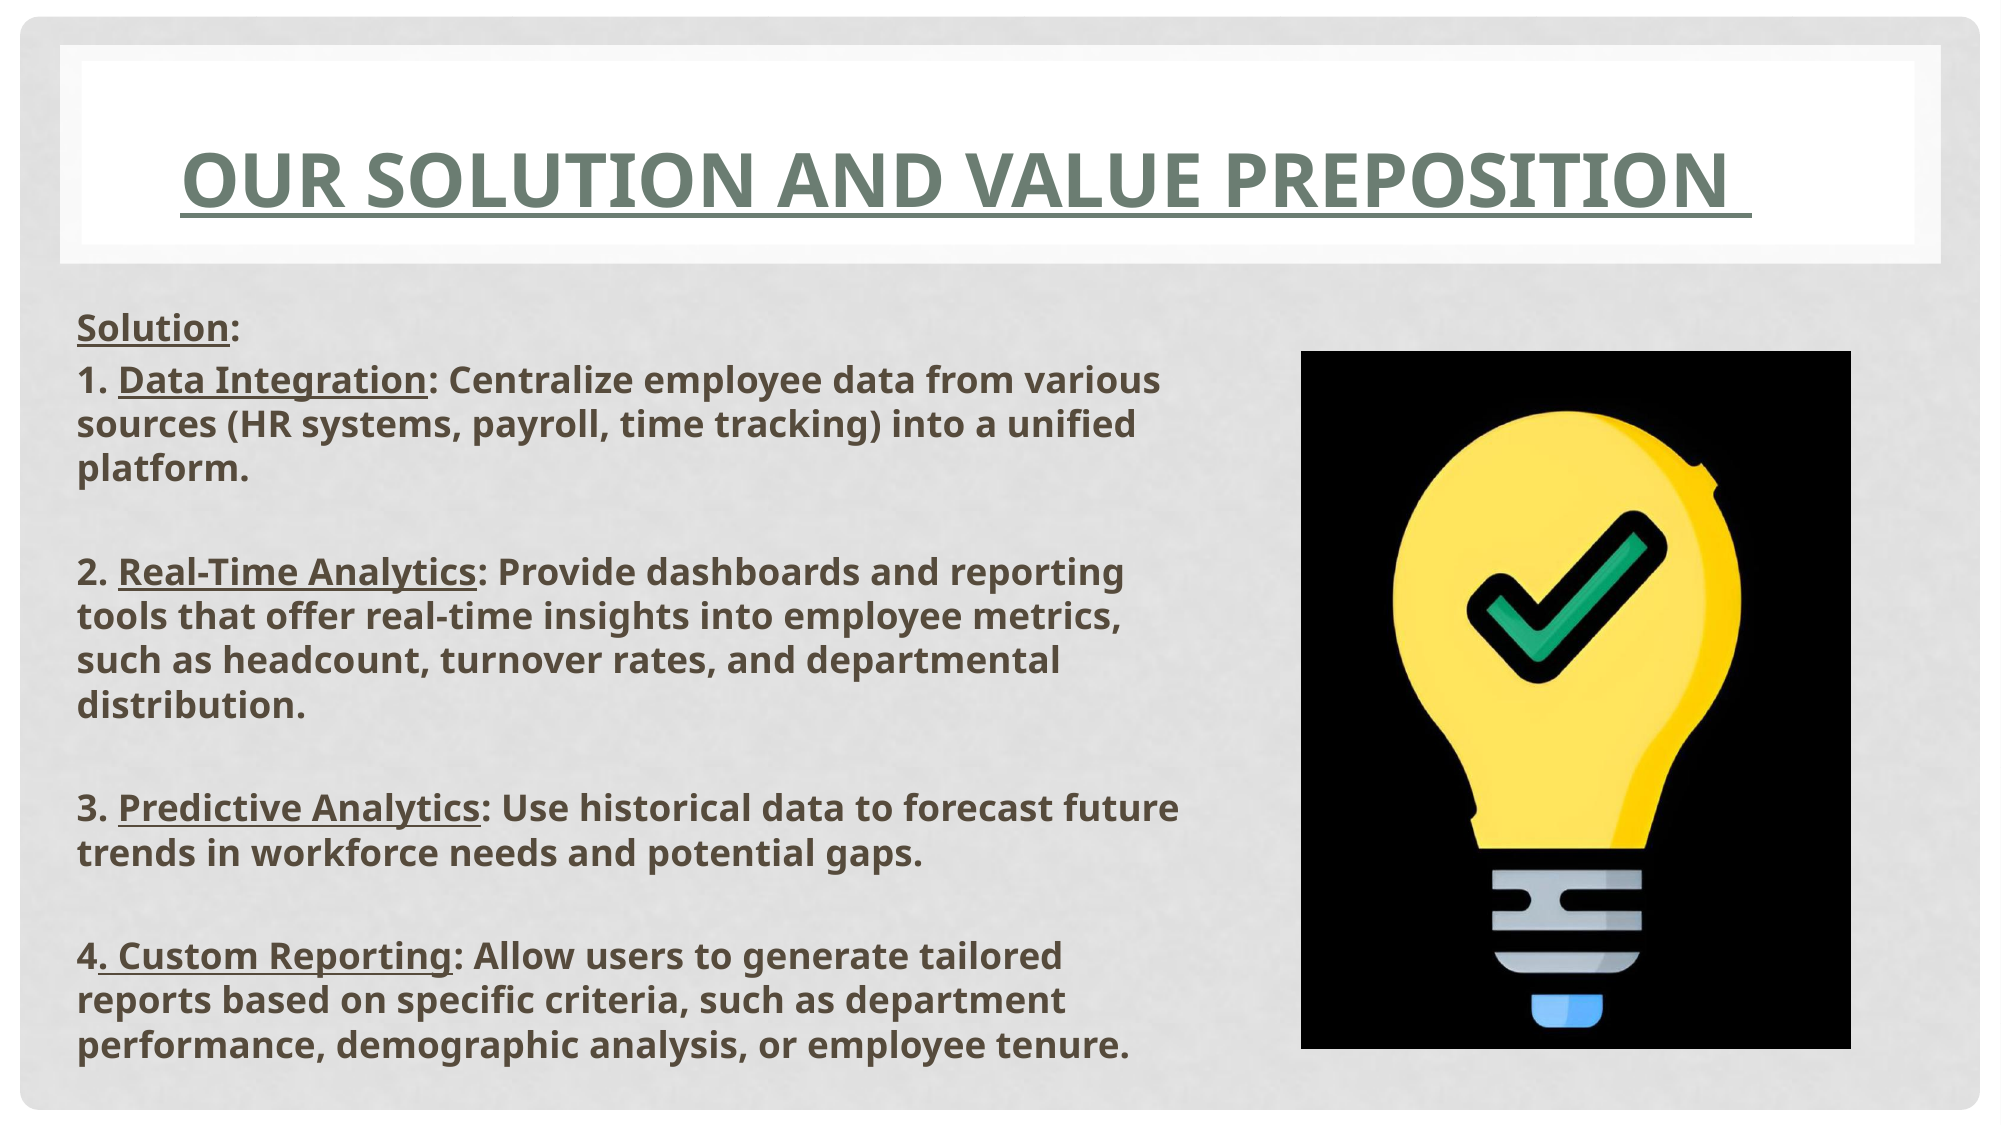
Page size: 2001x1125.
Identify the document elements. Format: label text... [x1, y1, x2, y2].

list Solution: 1. Data Integration: Centralize employee data from various sources (HR systems, payroll, time tracking) into a unified platform. 2. Real-Time Analytics: Provide dashboards and reporting tools that offer real-time insights into employee metrics, such as headcount, turnover rates, and departmental distribution. 3. Predictive Analytics: Use historical data to forecast future trends in workforce needs and potential gaps. 4. Custom Reporting: Allow users to generate tailored reports based on specific criteria, such as department performance, demographic analysis, or employee tenure. [61, 296, 1204, 1090]
picture [1301, 350, 1851, 1049]
title Our Solution and Value Preposition [62, 104, 1871, 250]
